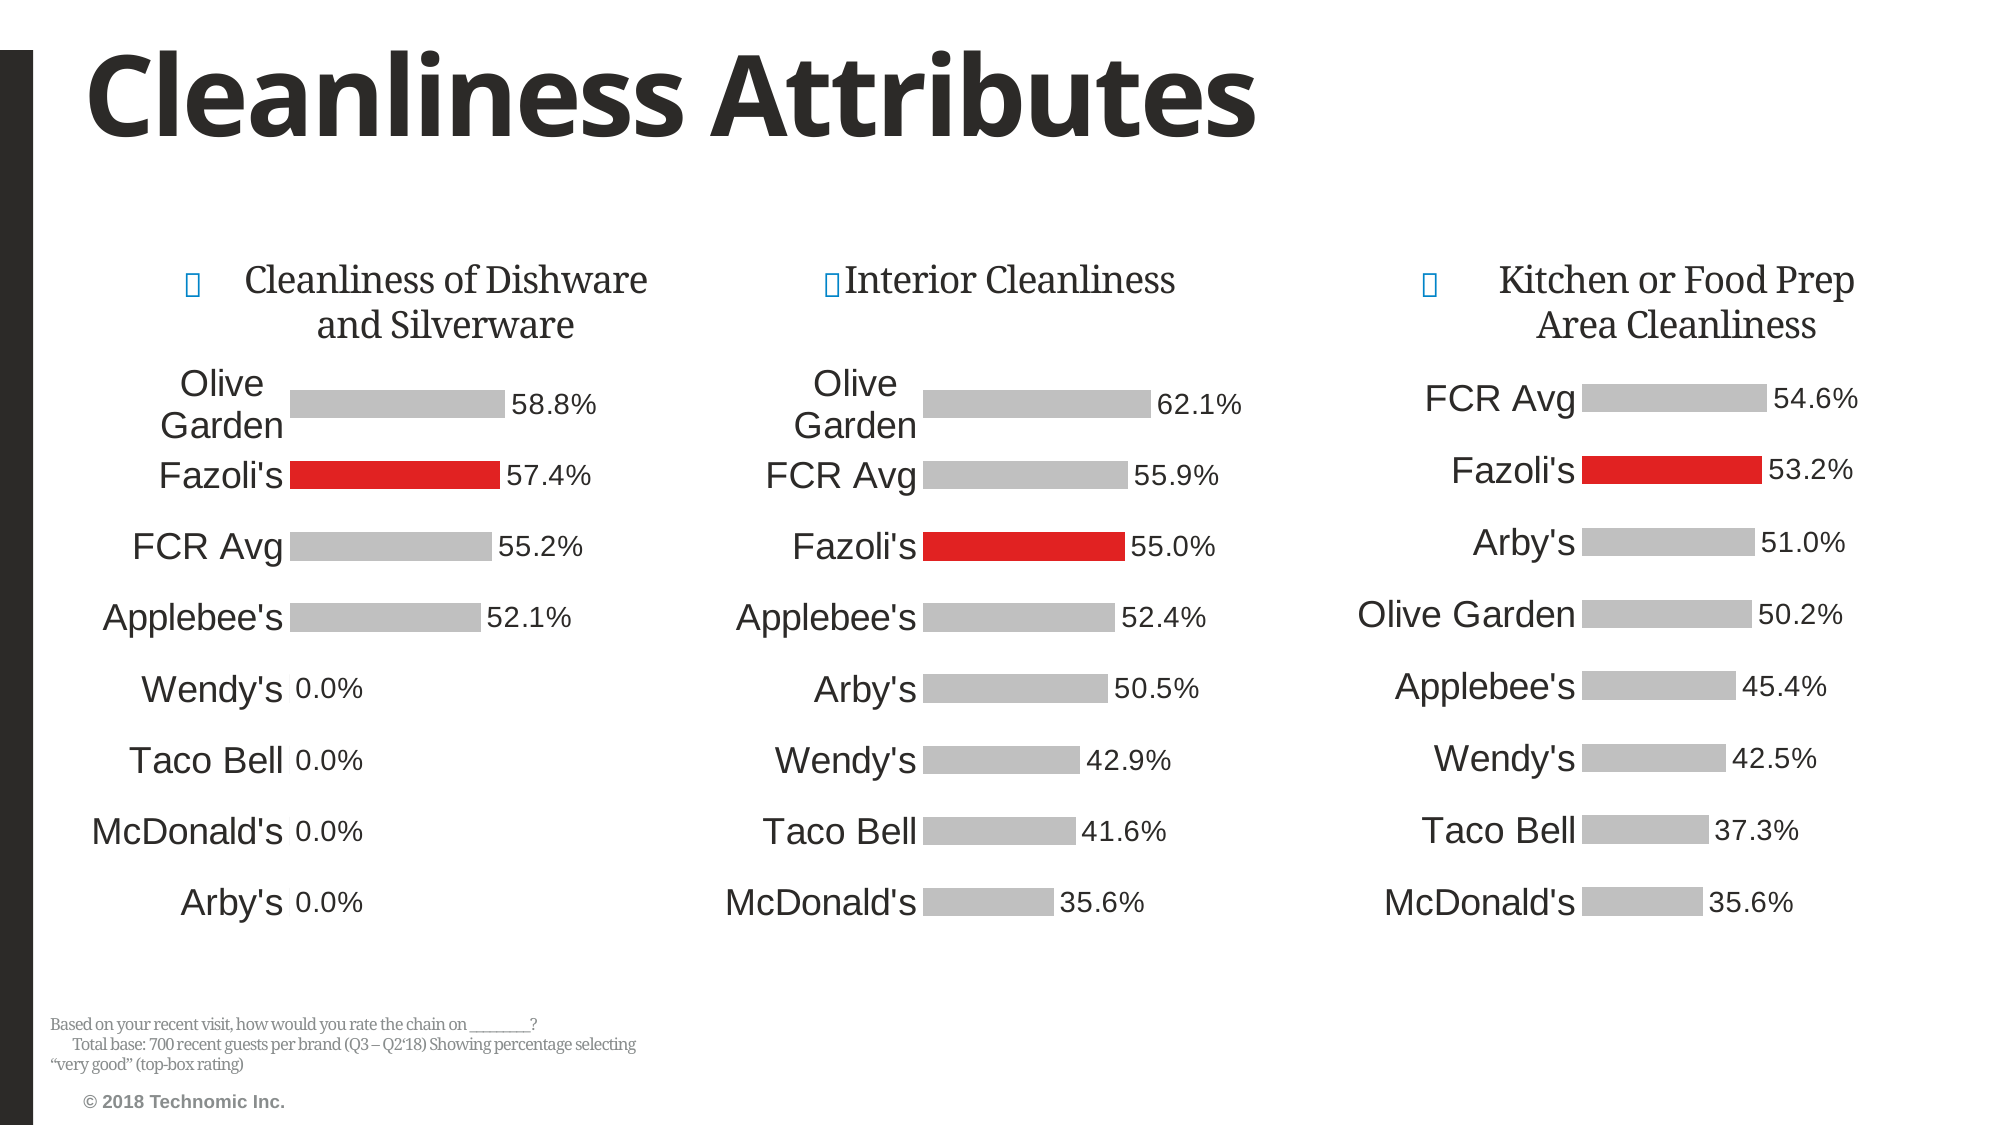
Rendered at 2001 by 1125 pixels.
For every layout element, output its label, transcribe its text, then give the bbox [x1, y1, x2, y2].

list Based on your recent visit, how would you rate the chain on _________? Total base: 700 recent guests per brand (Q3 – Q2‘18) Showing percentage selecting “very good” (top-box rating) [50, 1014, 653, 1094]
list Cleanliness of Dishware and Silverware [208, 256, 684, 332]
title Cleanliness Attributes [83, 50, 1434, 179]
chart [713, 349, 1284, 951]
list Interior Cleanliness [800, 256, 1221, 332]
chart [79, 349, 651, 951]
chart [1345, 349, 1917, 951]
list Kitchen or Food Prep Area Cleanliness [1462, 256, 1891, 332]
